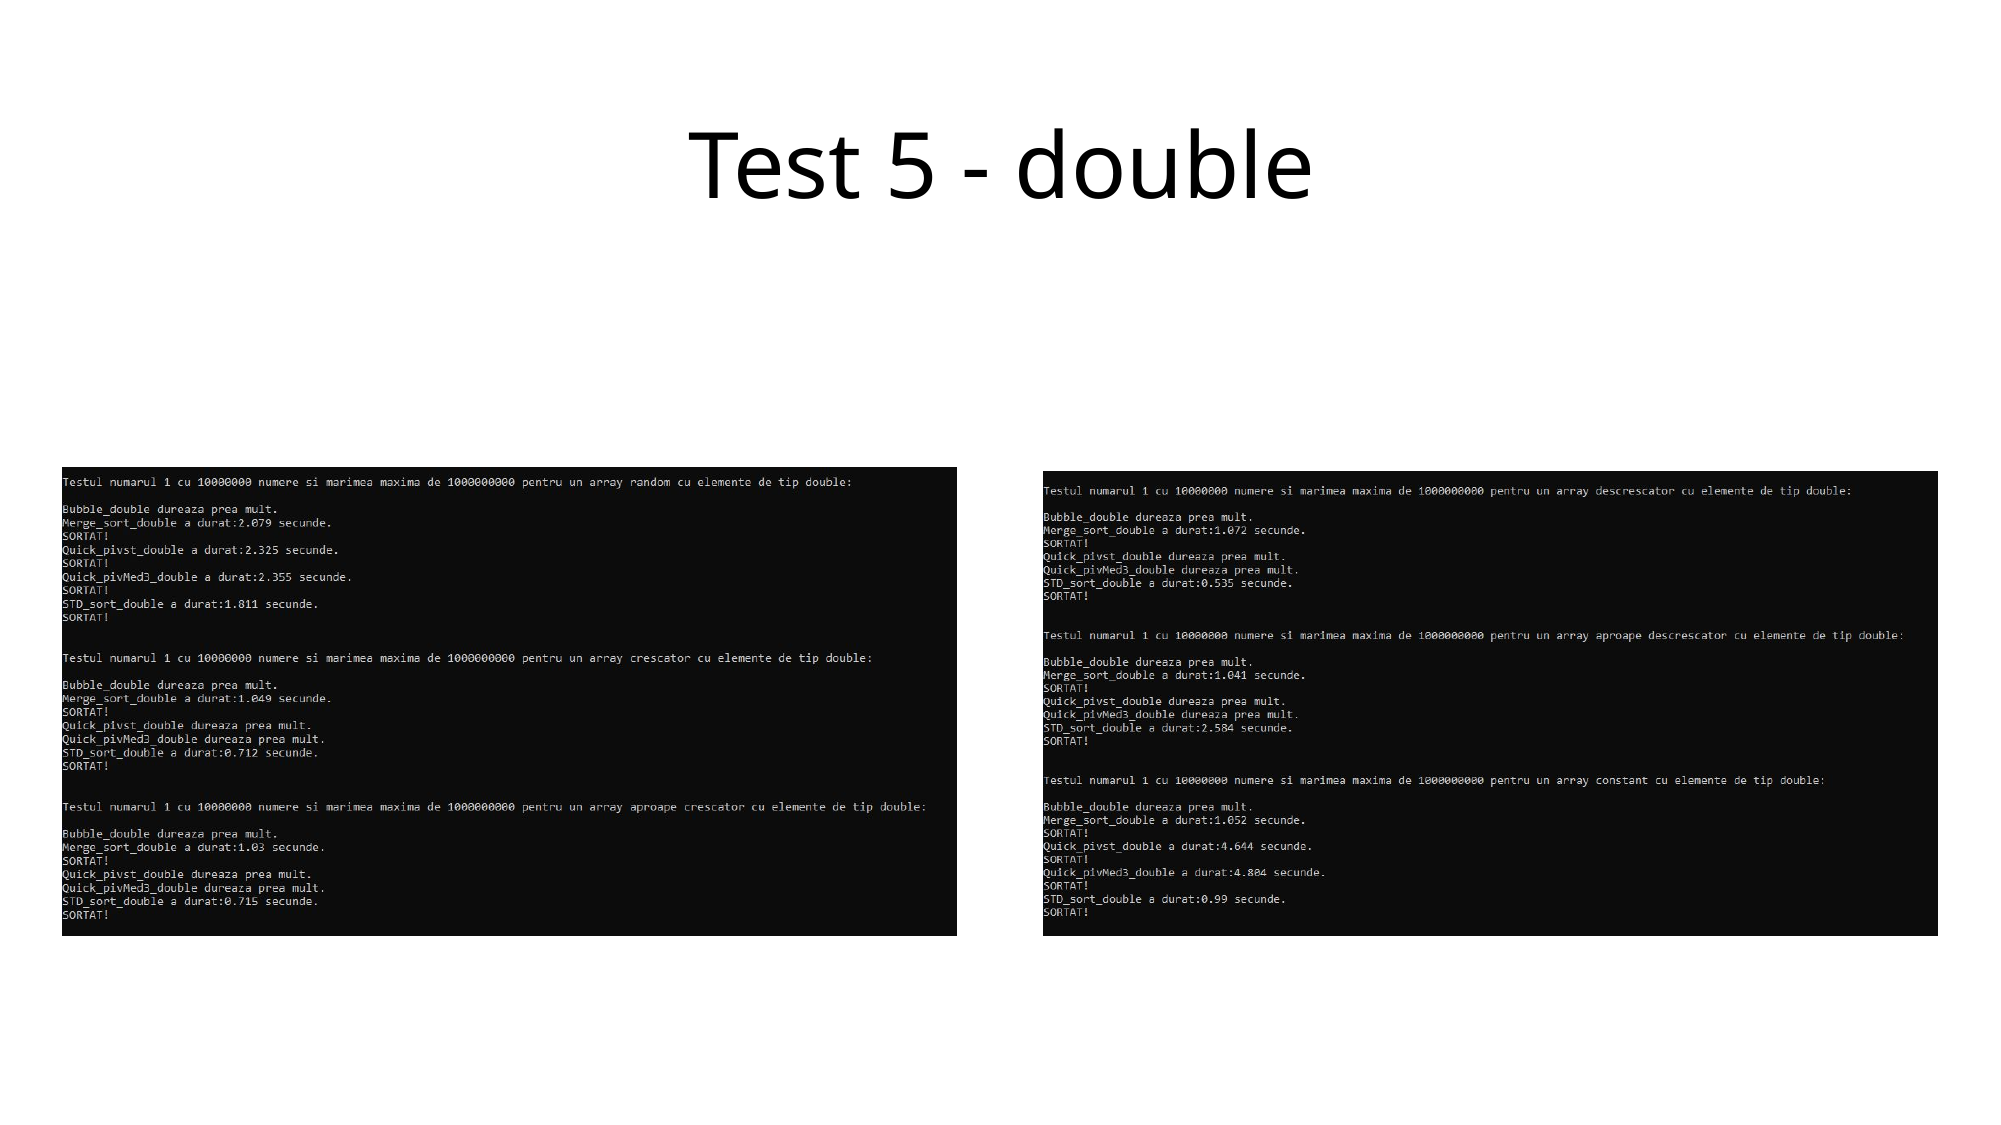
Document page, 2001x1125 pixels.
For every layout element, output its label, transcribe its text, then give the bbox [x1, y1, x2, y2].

picture [1043, 471, 1938, 936]
title Test 5 - double [137, 59, 1868, 278]
picture [62, 467, 957, 936]
